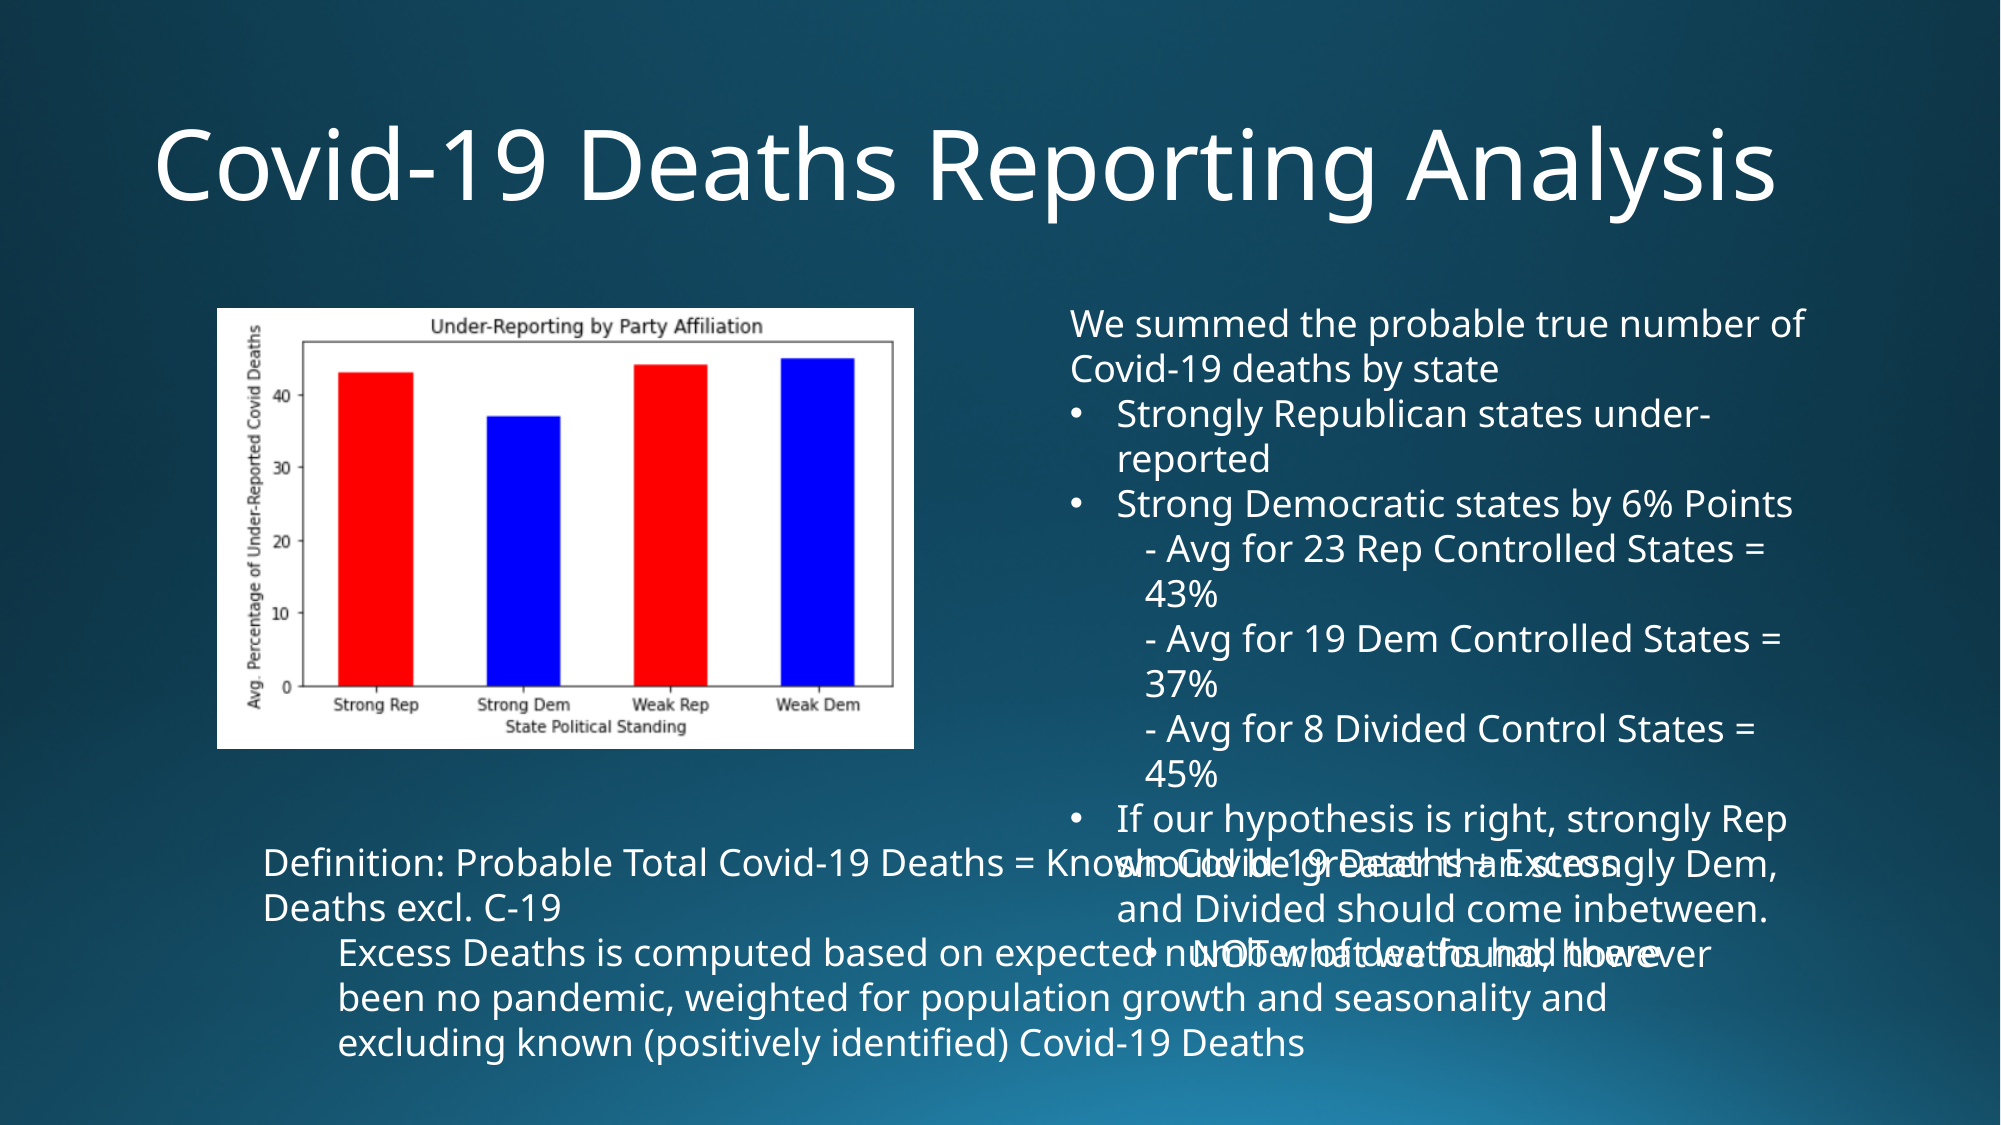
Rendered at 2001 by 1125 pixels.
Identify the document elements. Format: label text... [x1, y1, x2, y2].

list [217, 308, 915, 749]
text_box Definition: Probable Total Covid-19 Deaths = Known Covid-19 Deaths + Excess Deaths excl. C-19 Excess Deaths is computed based on expected number of deaths had there been no pandemic, weighted for population growth and seasonality and excluding known (positively identified) Covid-19 Deaths [247, 831, 1752, 1072]
title Covid-19 Deaths Reporting Analysis [137, 59, 1863, 278]
text_box We summed the probable true number of Covid-19 deaths by state Strongly Republican states under-reported Strong Democratic states by 6% Points - Avg for 23 Rep Controlled States = 43% - Avg for 19 Dem Controlled States = 37% - Avg for 8 Divided Control States = 45% If our hypothesis is right, strongly Rep should be greater than strongly Dem, and Divided should come inbetween. NOT what we found, however [1055, 292, 1830, 1028]
picture [0, 0, 2001, 1125]
